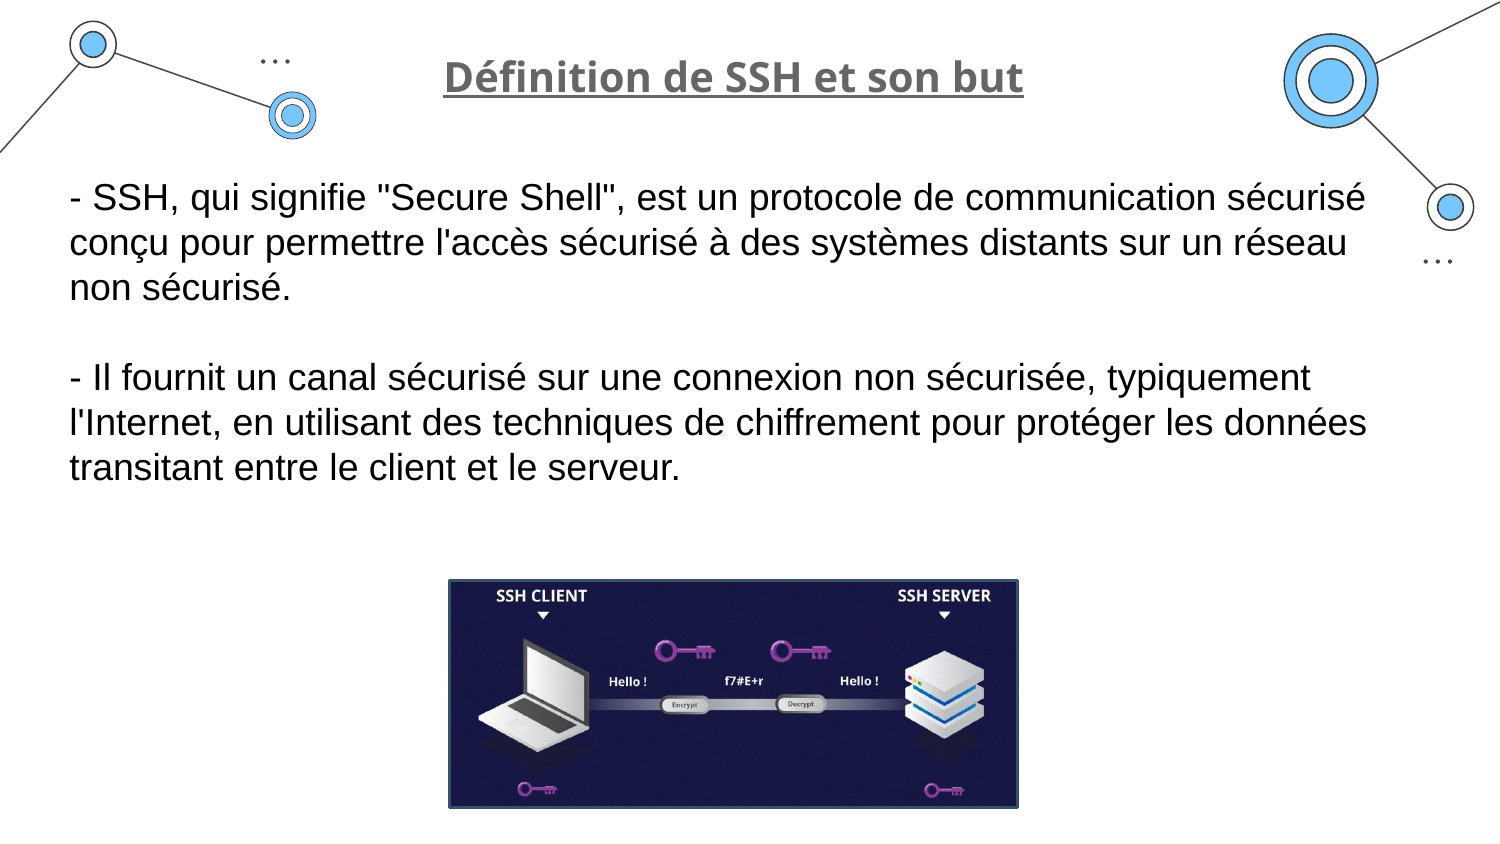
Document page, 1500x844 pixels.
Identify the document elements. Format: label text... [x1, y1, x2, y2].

text_box Définition de SSH et son but [371, 35, 1096, 73]
text_box - SSH, qui signifie "Secure Shell", est un protocole de communication sécurisé conçu pour permettre l'accès sécurisé à des systèmes distants sur un réseau non sécurisé. - Il fournit un canal sécurisé sur une connexion non sécurisée, typiquement l'Internet, en utilisant des techniques de chiffrement pour protéger les données transitant entre le client et le serveur. [54, 120, 777, 459]
text_box [777, 120, 1452, 729]
picture [450, 581, 1017, 806]
